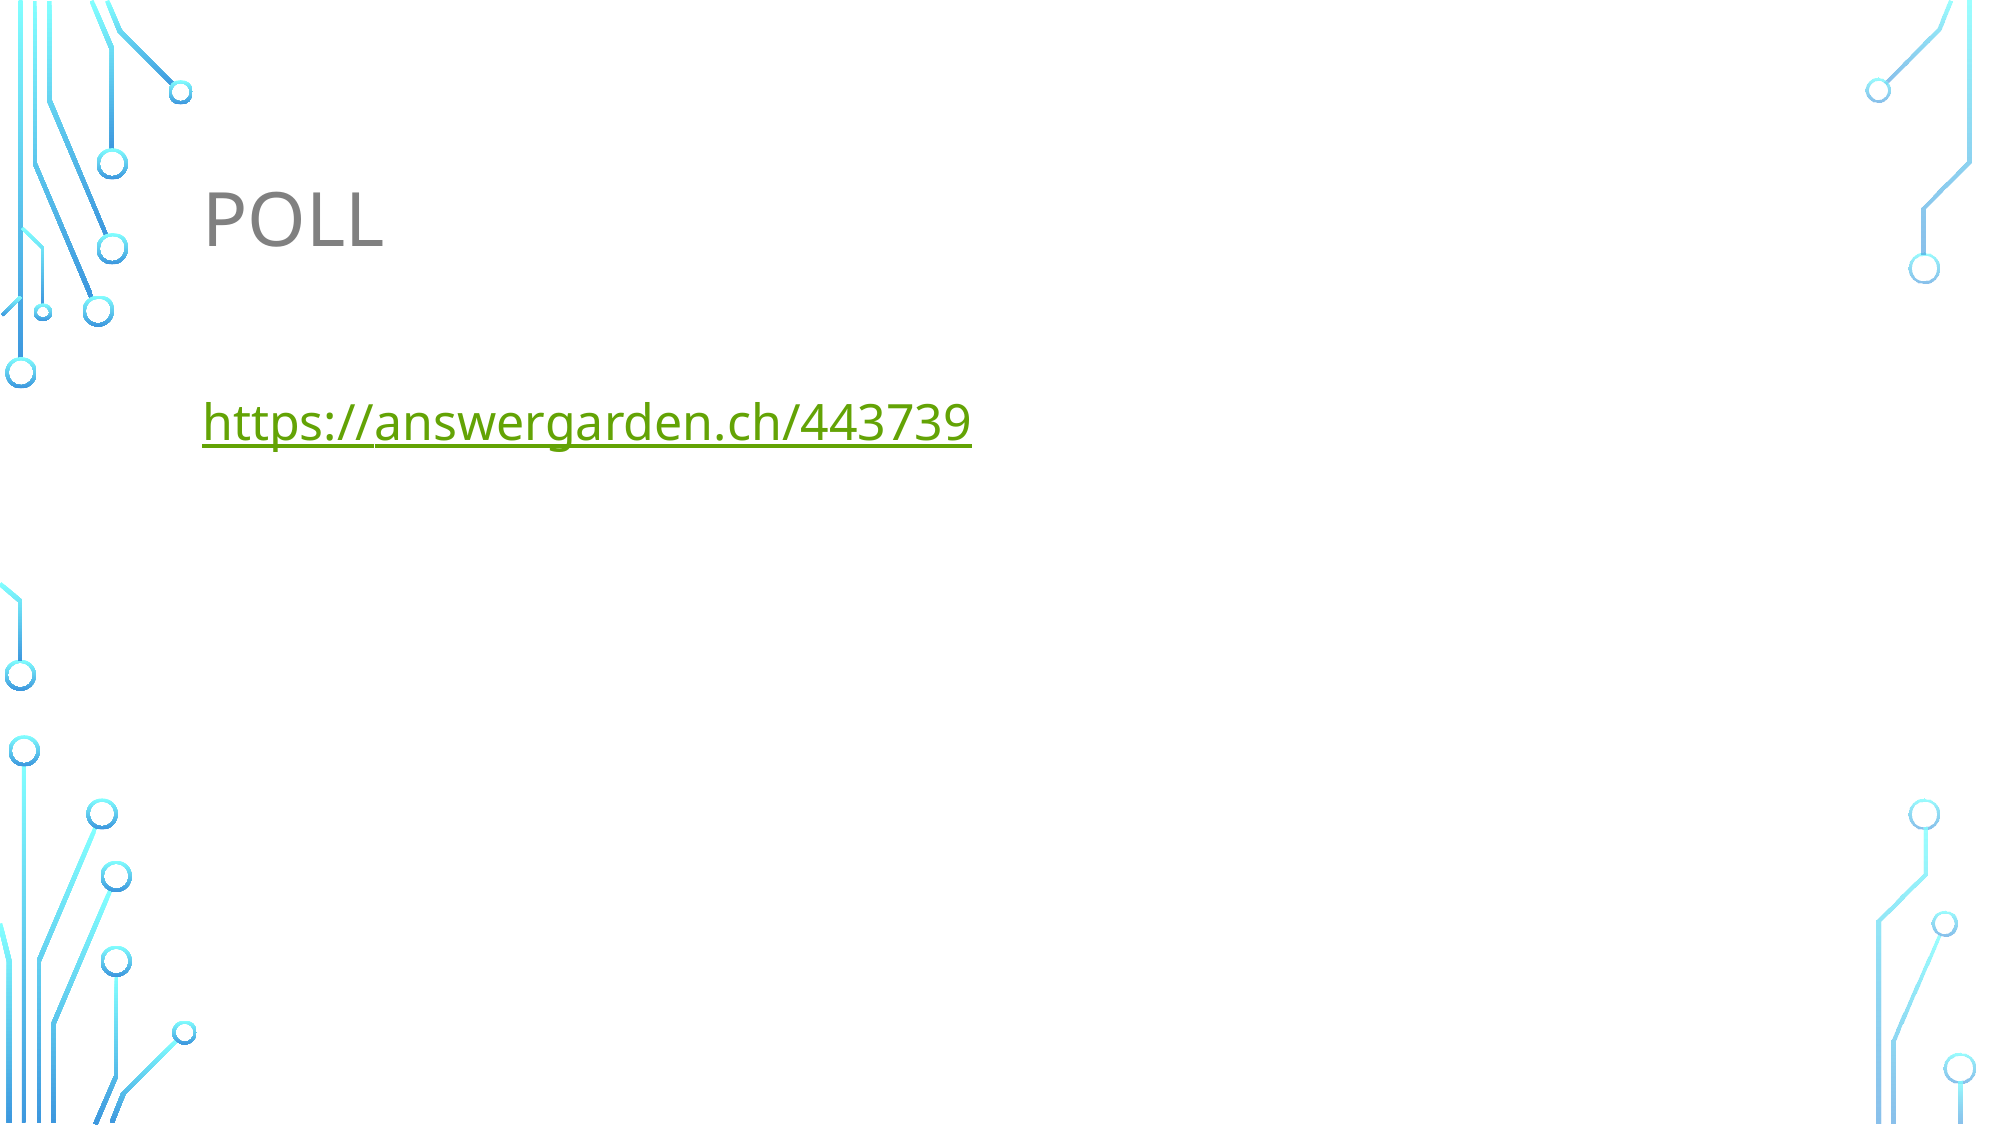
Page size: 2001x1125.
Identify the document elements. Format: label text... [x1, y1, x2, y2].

title POLL [187, 101, 1813, 344]
list https://answergarden.ch/443739 [187, 369, 1813, 950]
